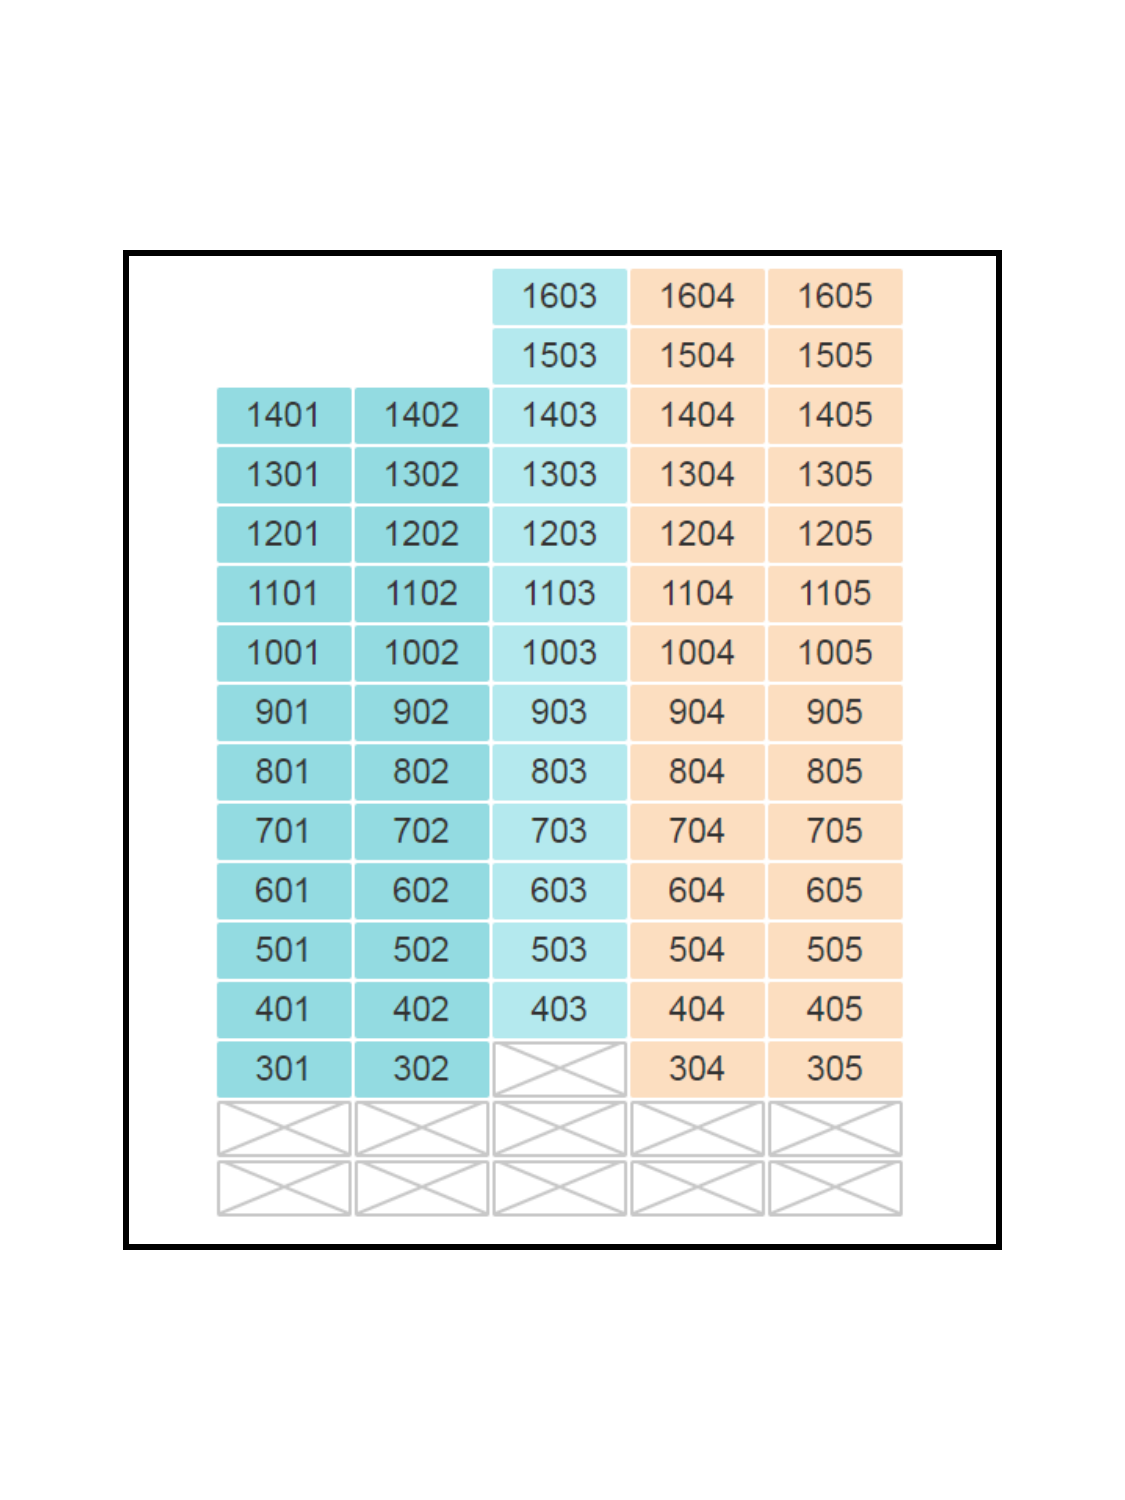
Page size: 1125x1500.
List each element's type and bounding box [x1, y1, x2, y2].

picture [128, 255, 997, 1245]
